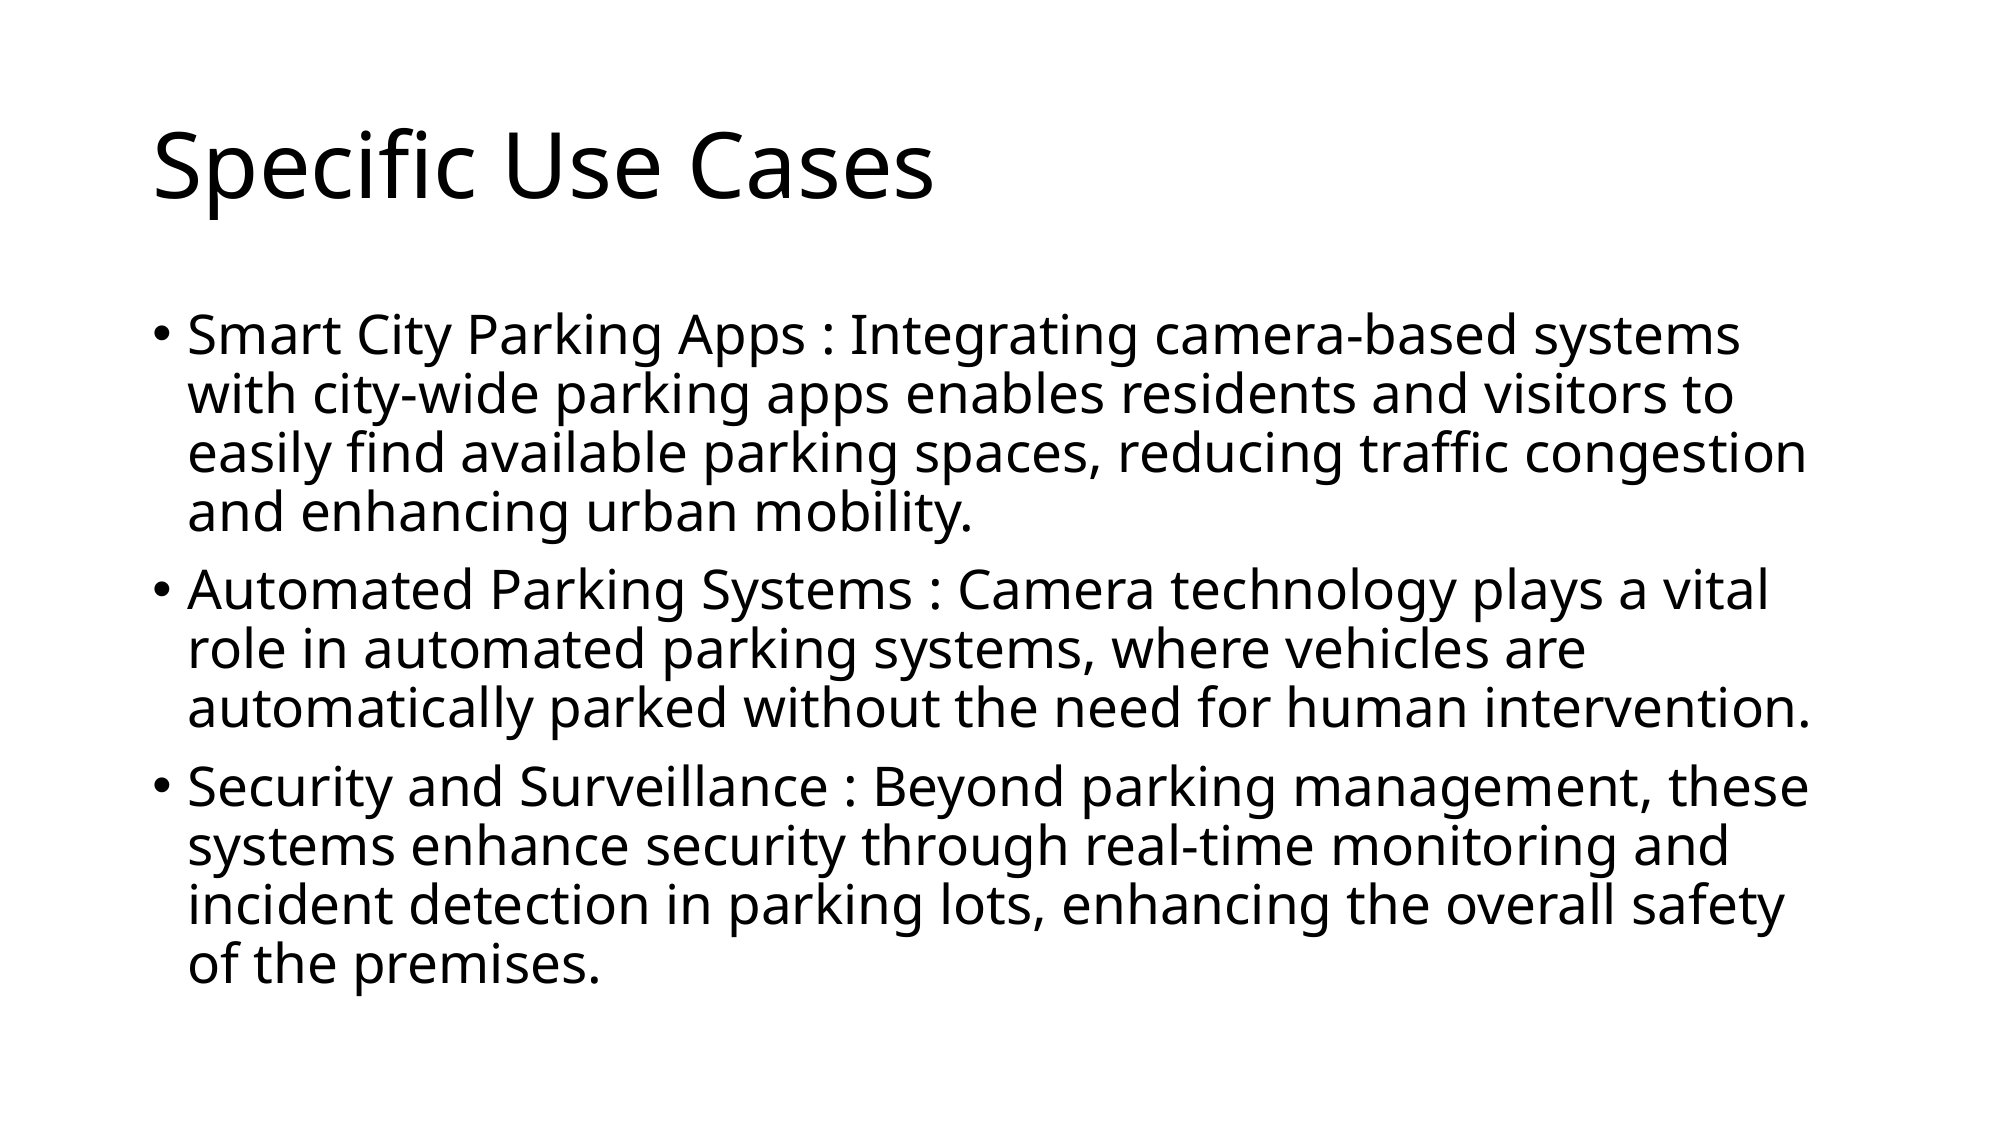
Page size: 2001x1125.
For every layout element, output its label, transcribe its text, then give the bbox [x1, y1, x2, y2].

list Smart City Parking Apps : Integrating camera-based systems with city-wide parking apps enables residents and visitors to easily find available parking spaces, reducing traffic congestion and enhancing urban mobility. Automated Parking Systems : Camera technology plays a vital role in automated parking systems, where vehicles are automatically parked without the need for human intervention. Security and Surveillance : Beyond parking management, these systems enhance security through real-time monitoring and incident detection in parking lots, enhancing the overall safety of the premises. [137, 299, 1863, 1014]
title Specific Use Cases [137, 59, 1863, 278]
